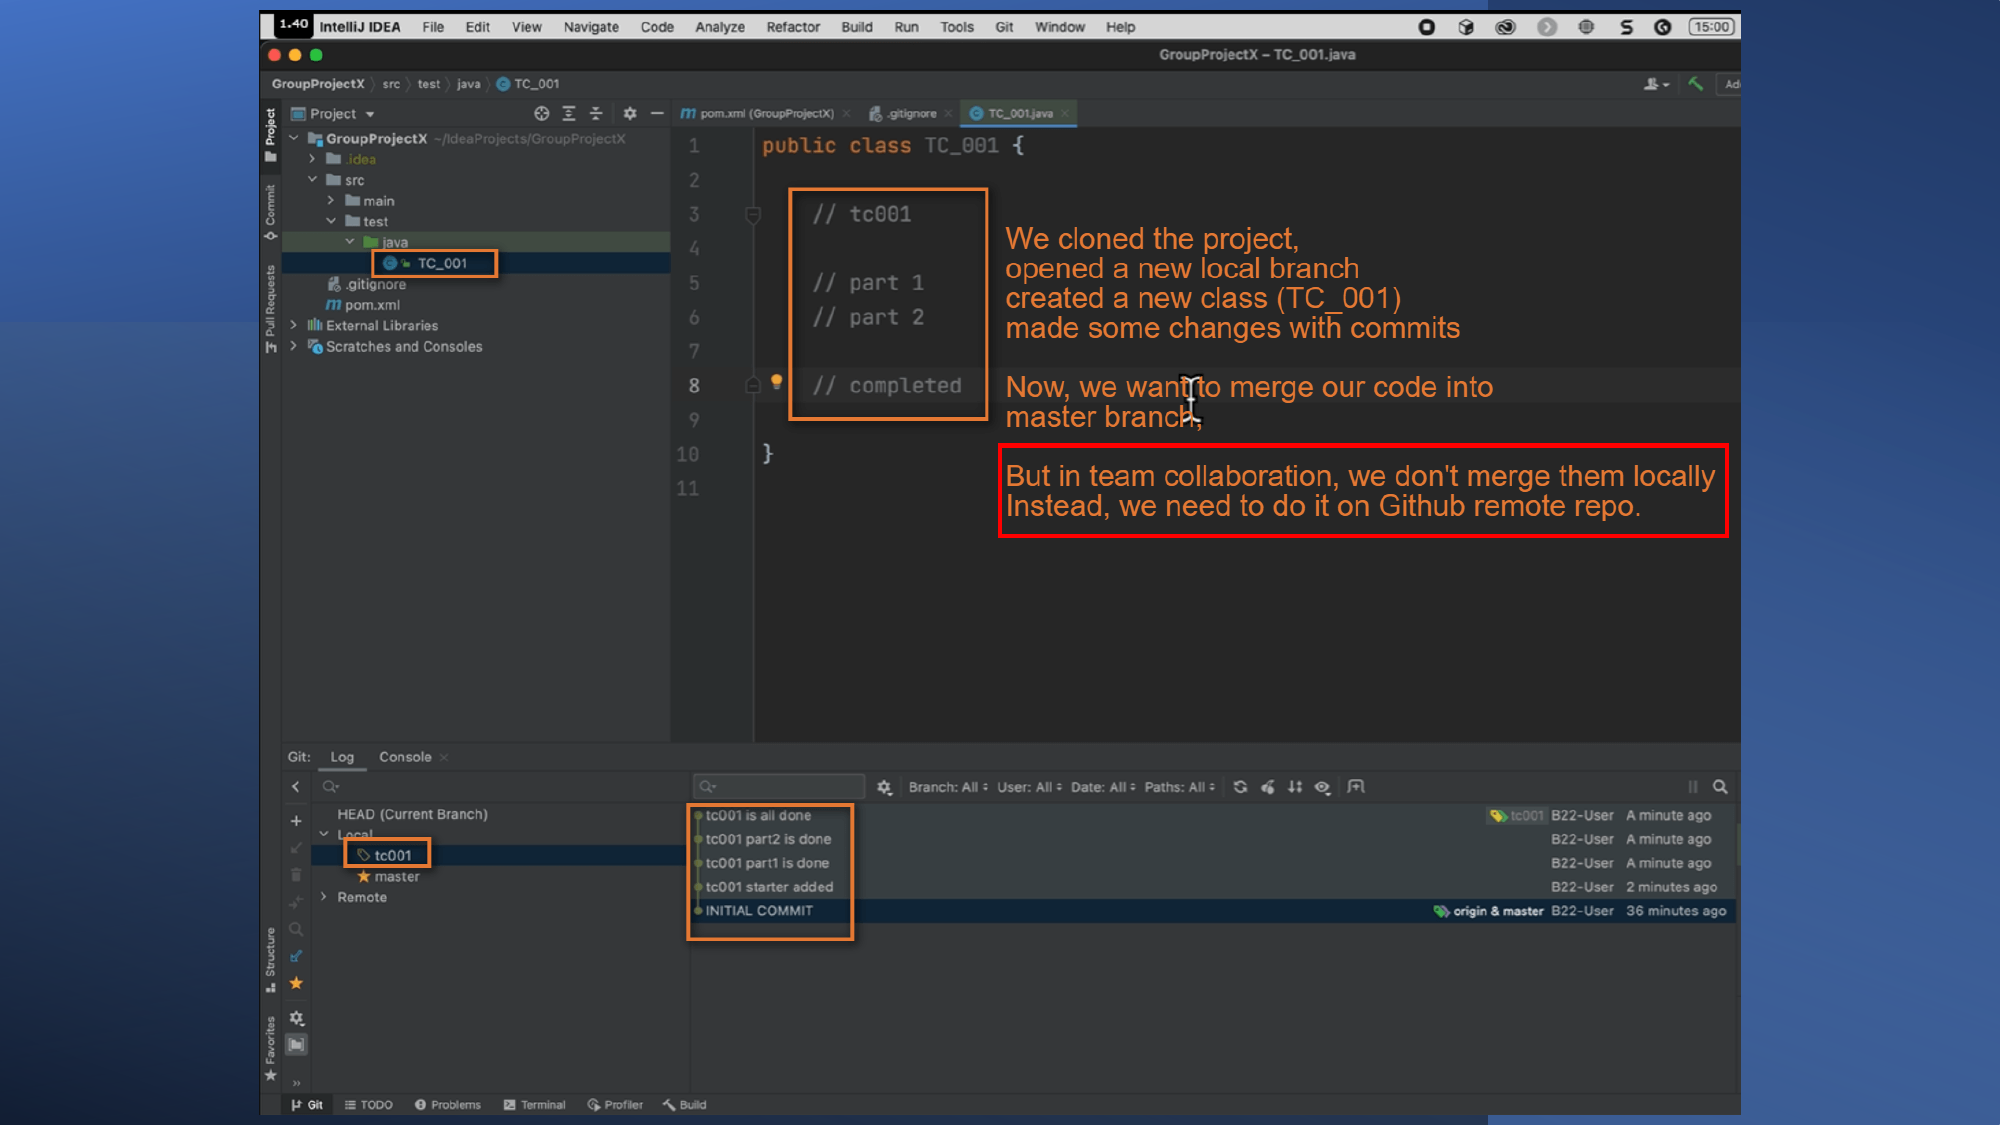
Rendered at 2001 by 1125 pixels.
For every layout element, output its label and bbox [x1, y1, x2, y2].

text_box [0, 0, 1489, 320]
text_box [0, 320, 2000, 1125]
text_box [1489, 0, 2000, 320]
picture [259, 9, 1741, 1115]
